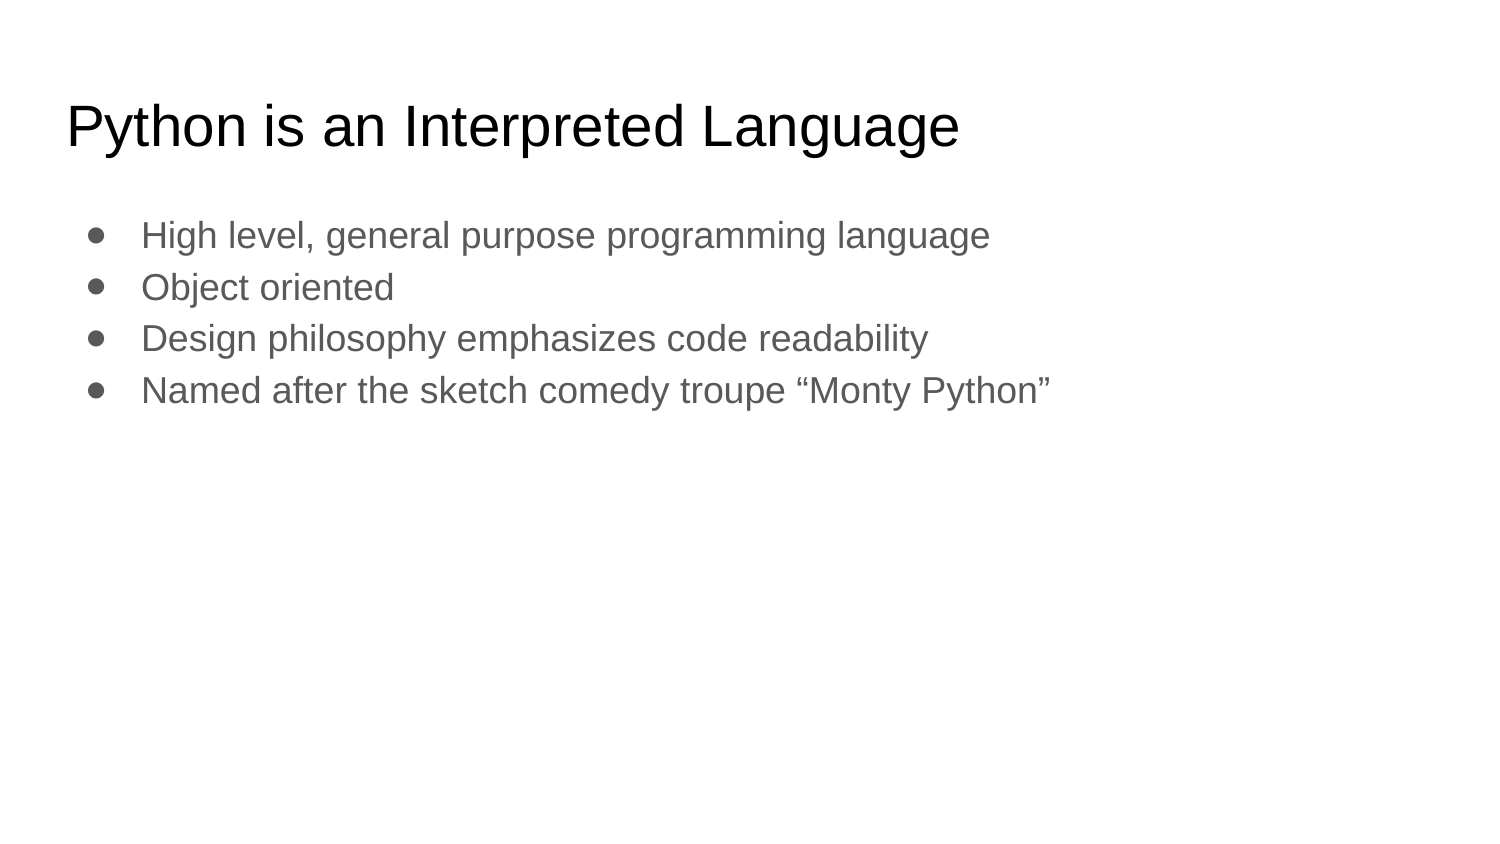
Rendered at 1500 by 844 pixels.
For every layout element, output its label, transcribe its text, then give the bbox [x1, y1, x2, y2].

title Python is an Interpreted Language [51, 72, 1449, 167]
list High level, general purpose programming language Object oriented Design philosophy emphasizes code readability Named after the sketch comedy troupe “Monty Python” [51, 189, 1449, 750]
